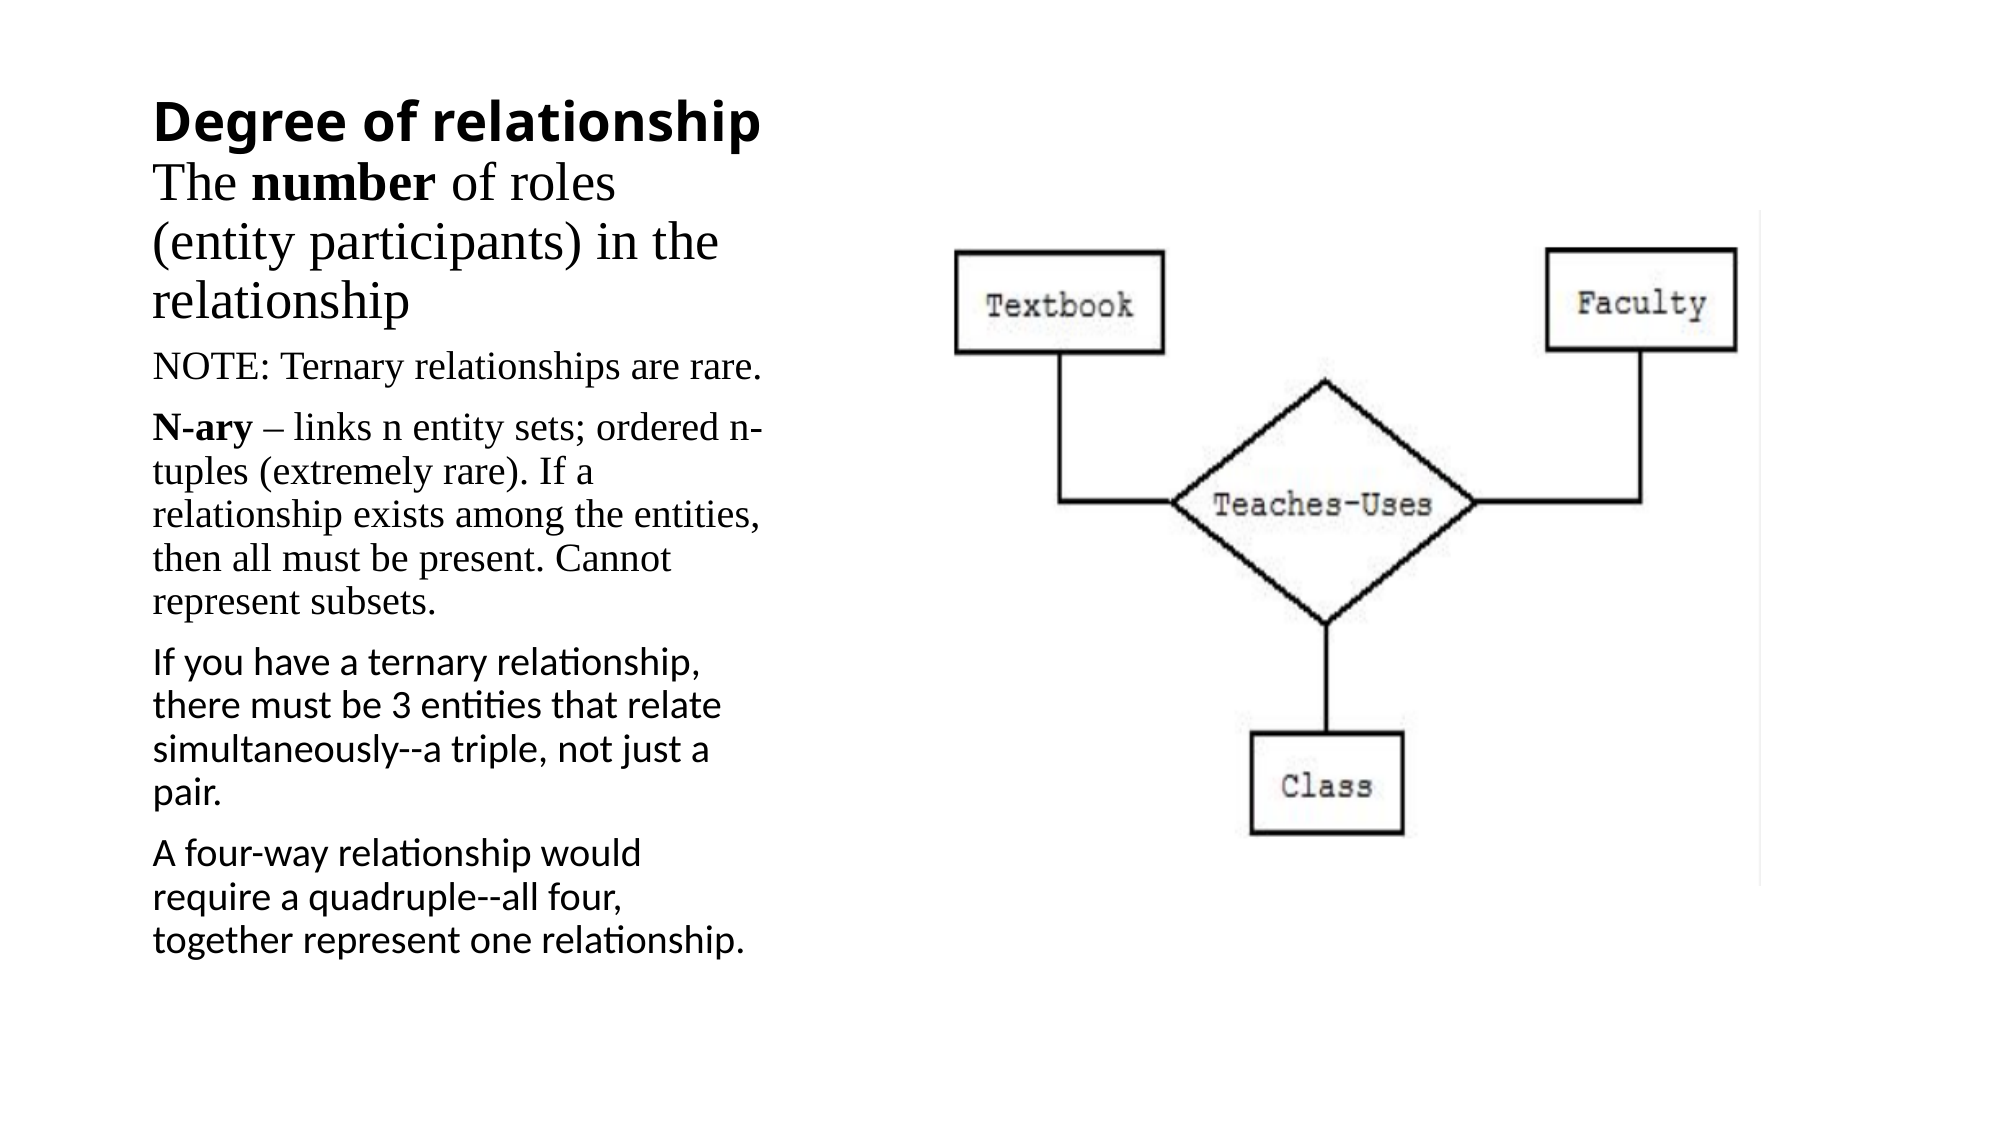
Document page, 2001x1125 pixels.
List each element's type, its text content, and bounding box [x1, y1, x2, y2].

title Degree of relationship The number of roles (entity participants) in the relationship [137, 75, 783, 337]
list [917, 209, 1761, 886]
list NOTE: Ternary relationships are rare. N-ary – links n entity sets; ordered n-tuples (extremely rare). If a relationship exists among the entities, then all must be present. Cannot represent subsets. If you have a ternary relationship, there must be 3 entities that relate simultaneously--a triple, not just a pair. A four-way relationship would require a quadruple--all four, together represent one relationship. [137, 337, 783, 1031]
